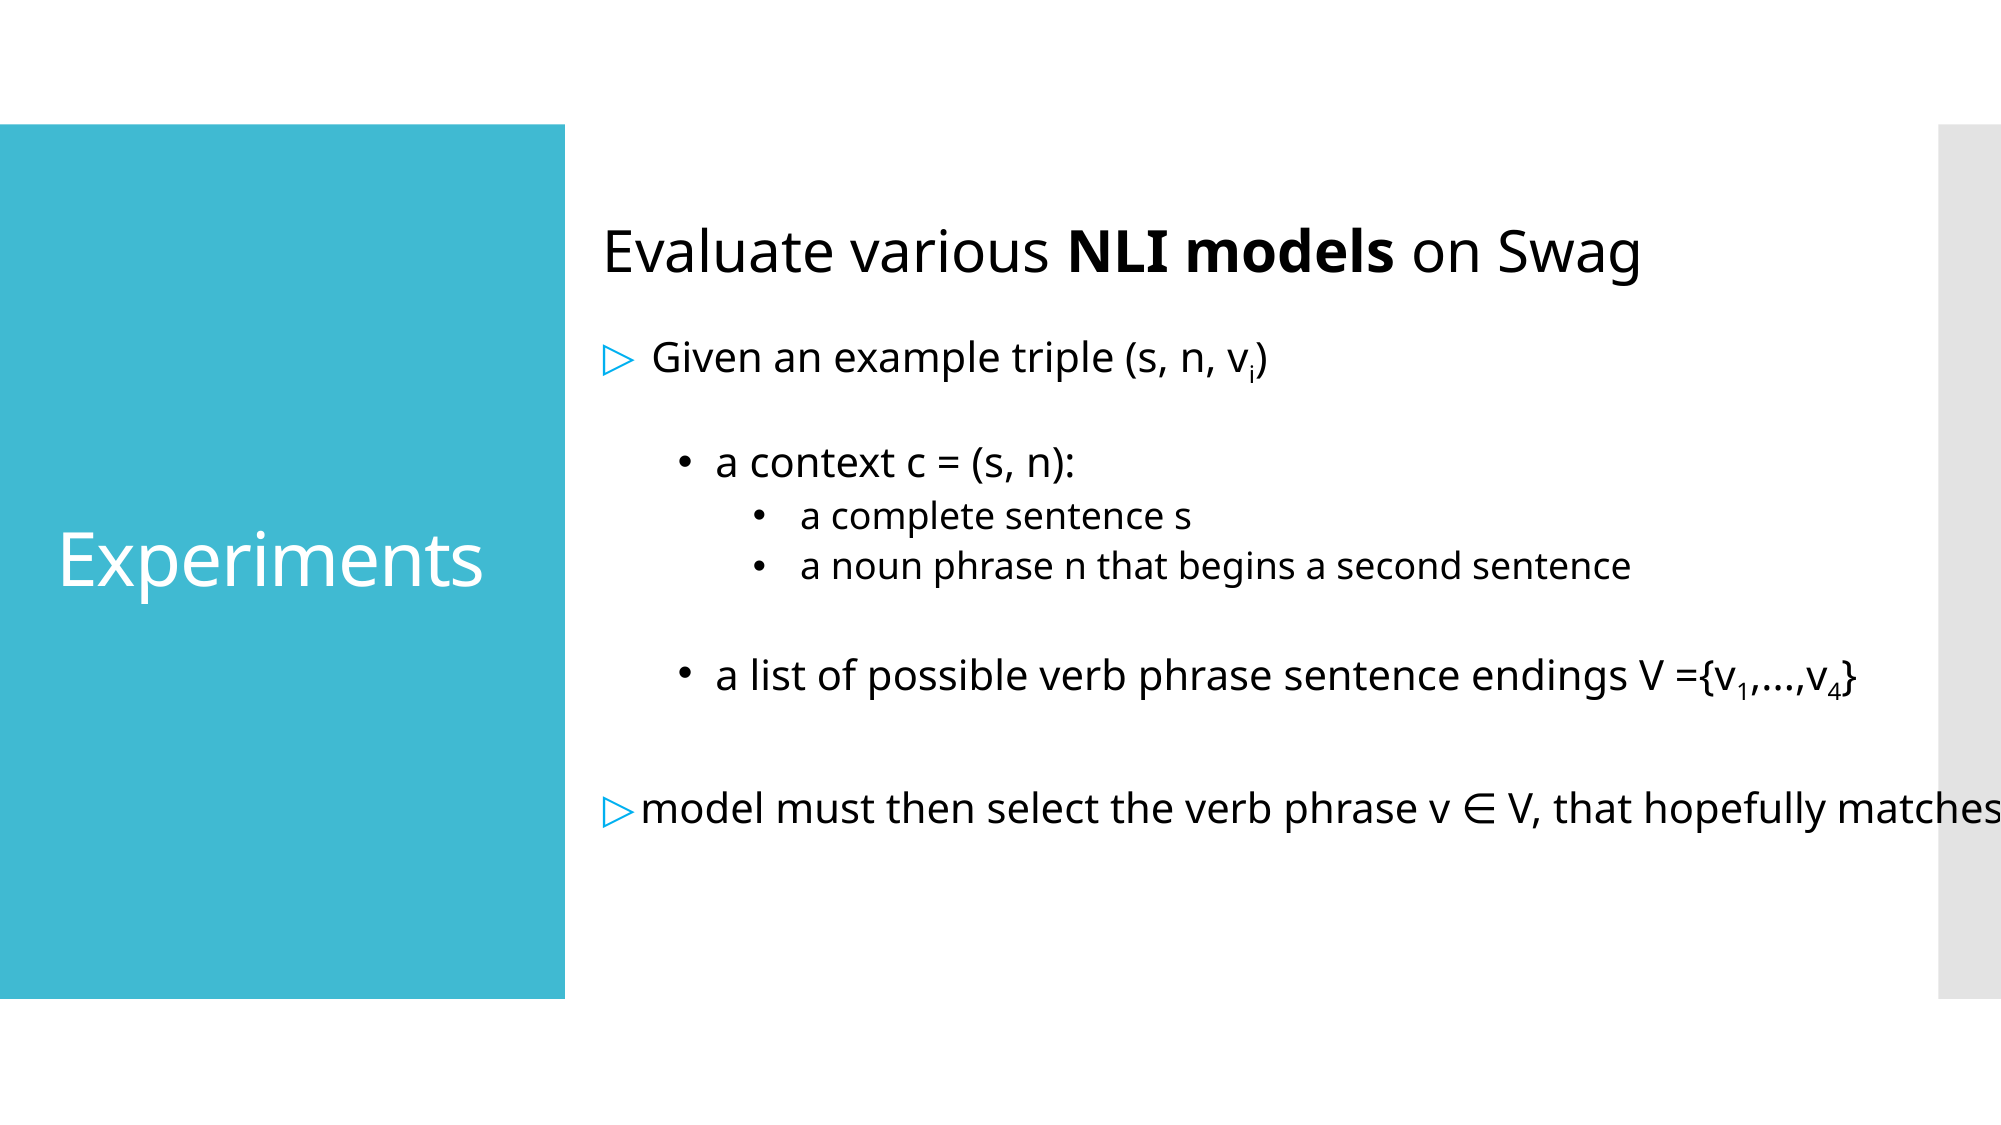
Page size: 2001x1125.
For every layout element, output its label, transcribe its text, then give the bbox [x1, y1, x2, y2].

list Evaluate various NLI models on Swag [588, 139, 2000, 300]
text_box Given an example triple (s, n, vi) a context c = (s, n): a complete sentence s a noun phrase n that begins a second sentence a list of possible verb phrase sentence endings V ={v1,...,v4} model must then select the verb phrase v ∈ V, that hopefully matches ’gold’ [587, 324, 2000, 1039]
title Experiments [41, 184, 525, 940]
